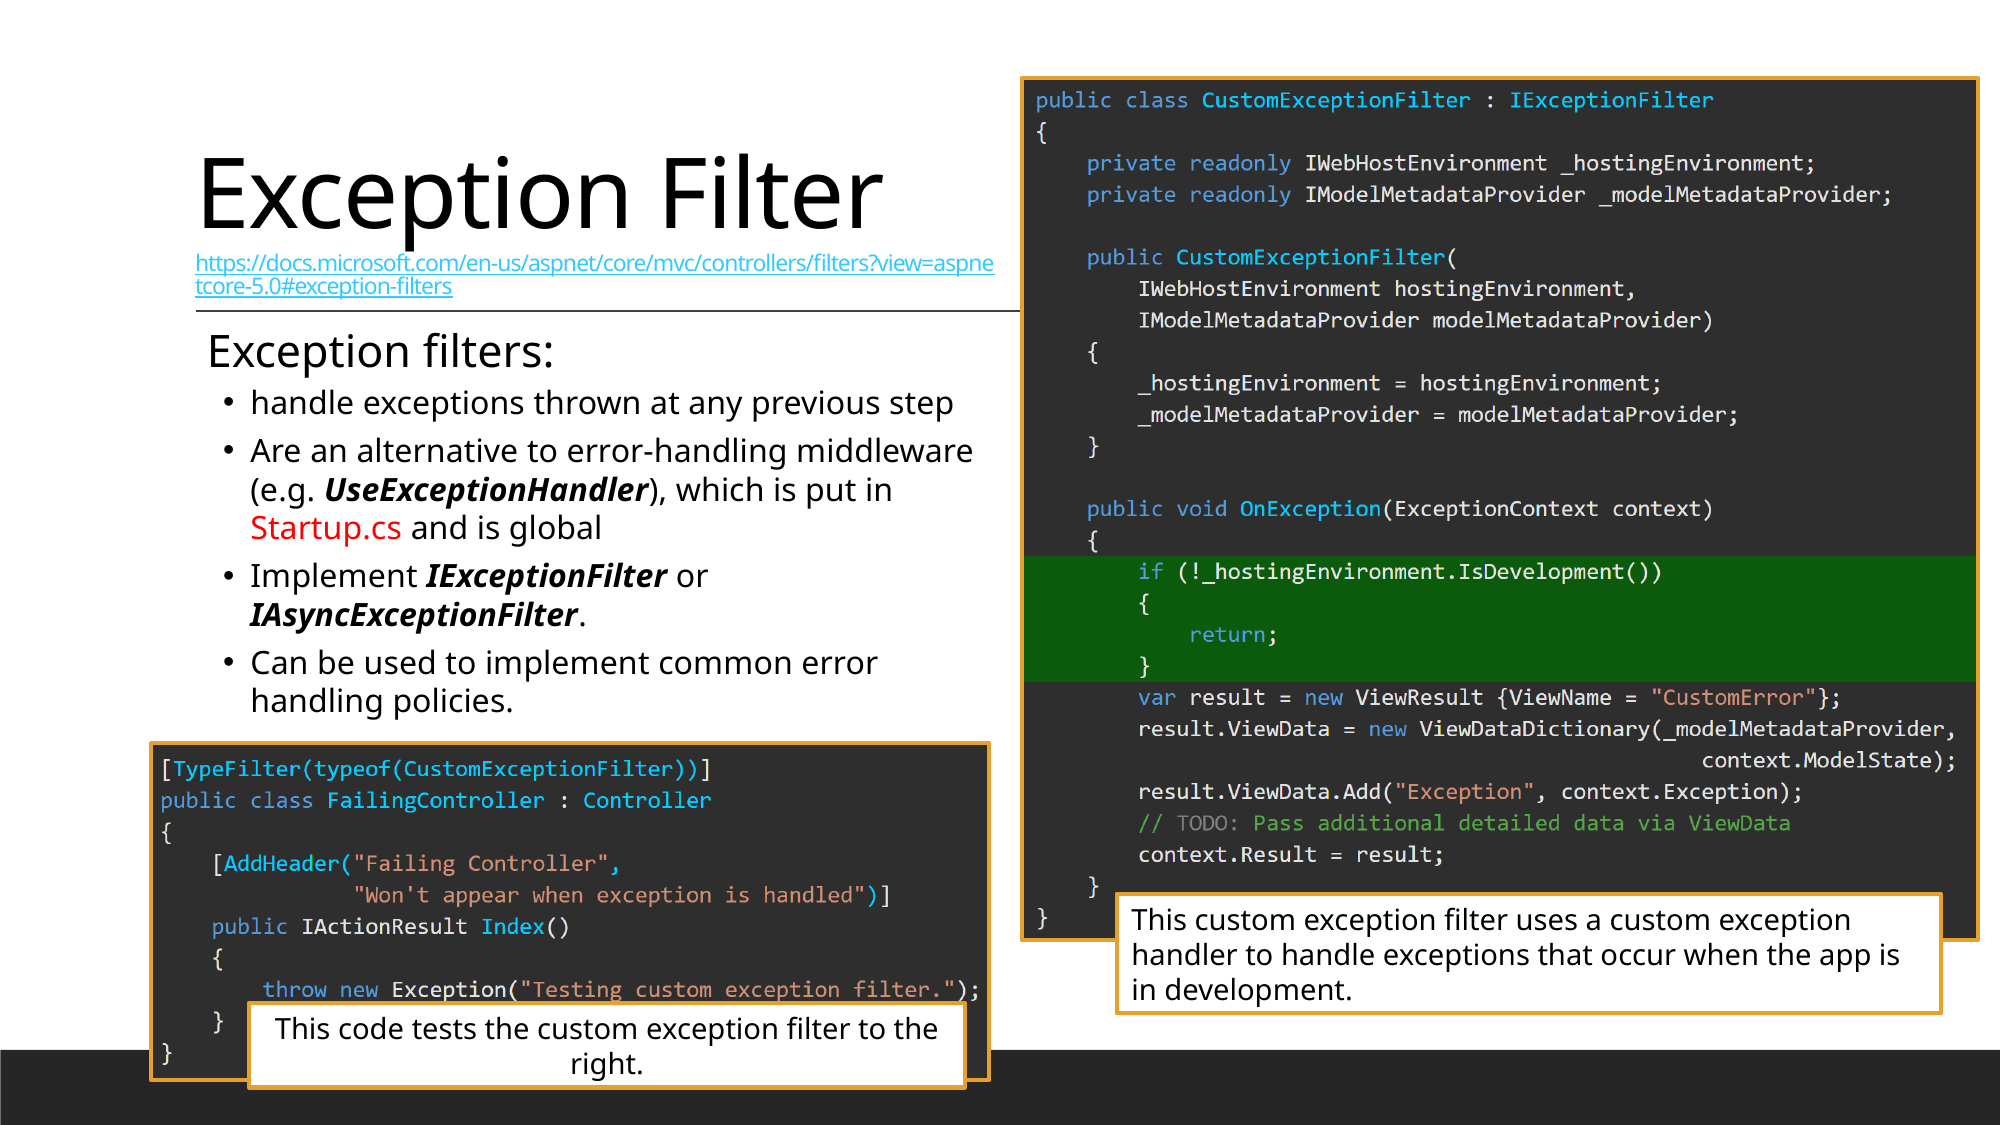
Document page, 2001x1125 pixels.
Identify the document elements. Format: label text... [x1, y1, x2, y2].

list Exception filters: handle exceptions thrown at any previous step Are an alternative to error-handling middleware (e.g. UseExceptionHandler), which is put in Startup.cs and is global Implement IExceptionFilter or IAsyncExceptionFilter. Can be used to implement common error handling policies. [193, 308, 987, 728]
text_box This custom exception filter uses a custom exception handler to handle exceptions that occur when the app is in development. [1116, 946, 1941, 1014]
title Exception Filter https://docs.microsoft.com/en-us/aspnet/core/mvc/controllers/filters?view=aspnetcore-5.0#exception-filters [180, 47, 1014, 285]
picture [152, 744, 988, 1079]
picture [1023, 79, 1977, 939]
